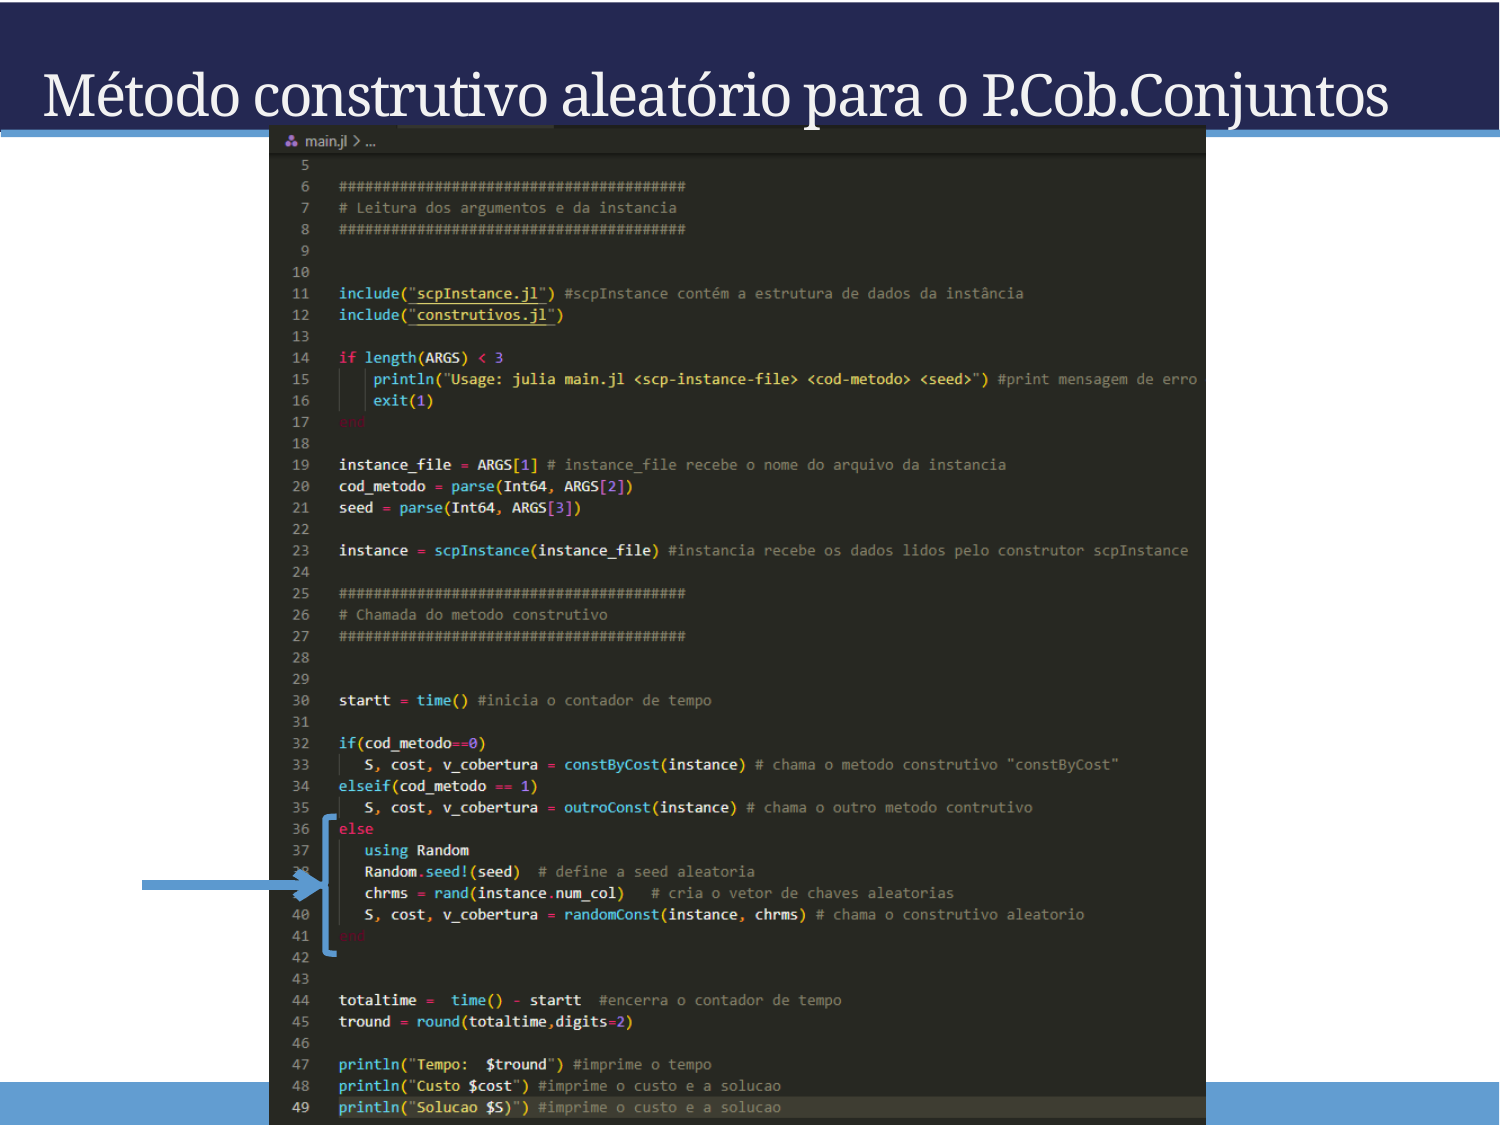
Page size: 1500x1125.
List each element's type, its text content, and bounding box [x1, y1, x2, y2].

text_box Método construtivo aleatório para o P.Cob.Conjuntos [42, 24, 1489, 163]
picture [268, 125, 1206, 1125]
